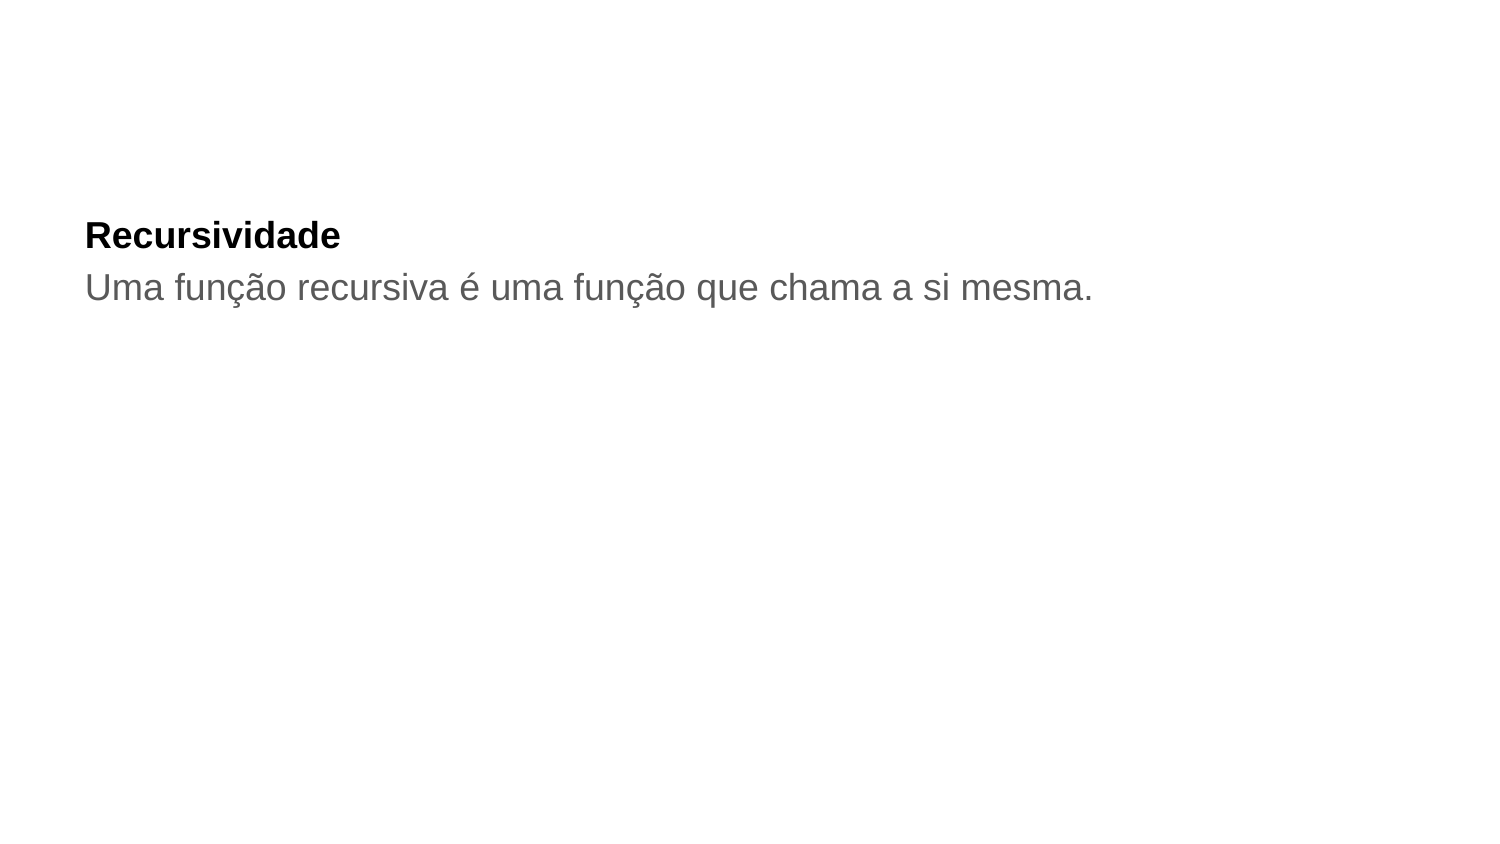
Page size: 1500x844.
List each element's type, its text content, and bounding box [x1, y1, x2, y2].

list Recursividade Uma função recursiva é uma função que chama a si mesma. [51, 189, 1449, 750]
